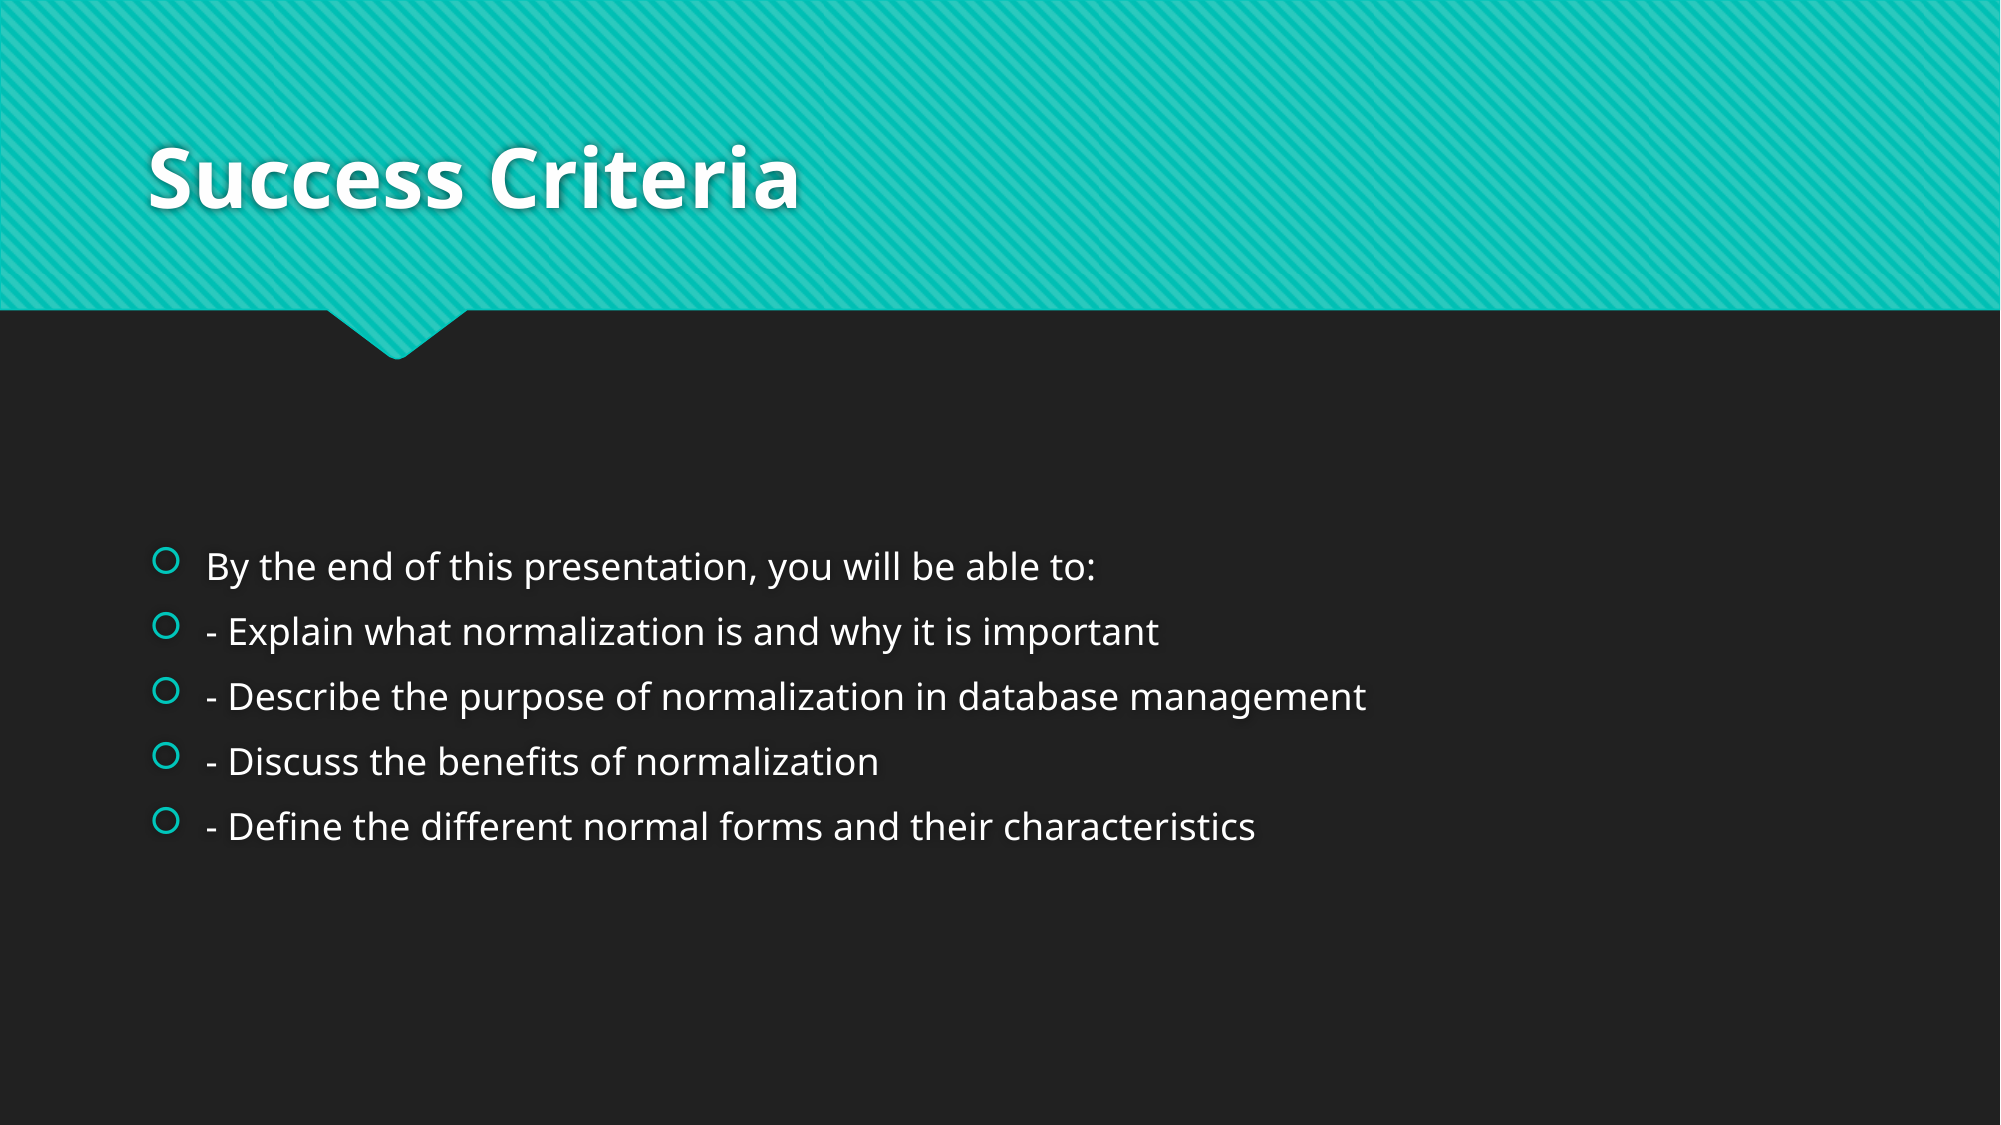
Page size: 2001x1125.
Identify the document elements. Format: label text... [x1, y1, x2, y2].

title Success Criteria [132, 73, 1868, 233]
list By the end of this presentation, you will be able to: - Explain what normalization is and why it is important - Describe the purpose of normalization in database management - Discuss the benefits of normalization - Define the different normal forms and their characteristics [134, 364, 1866, 962]
